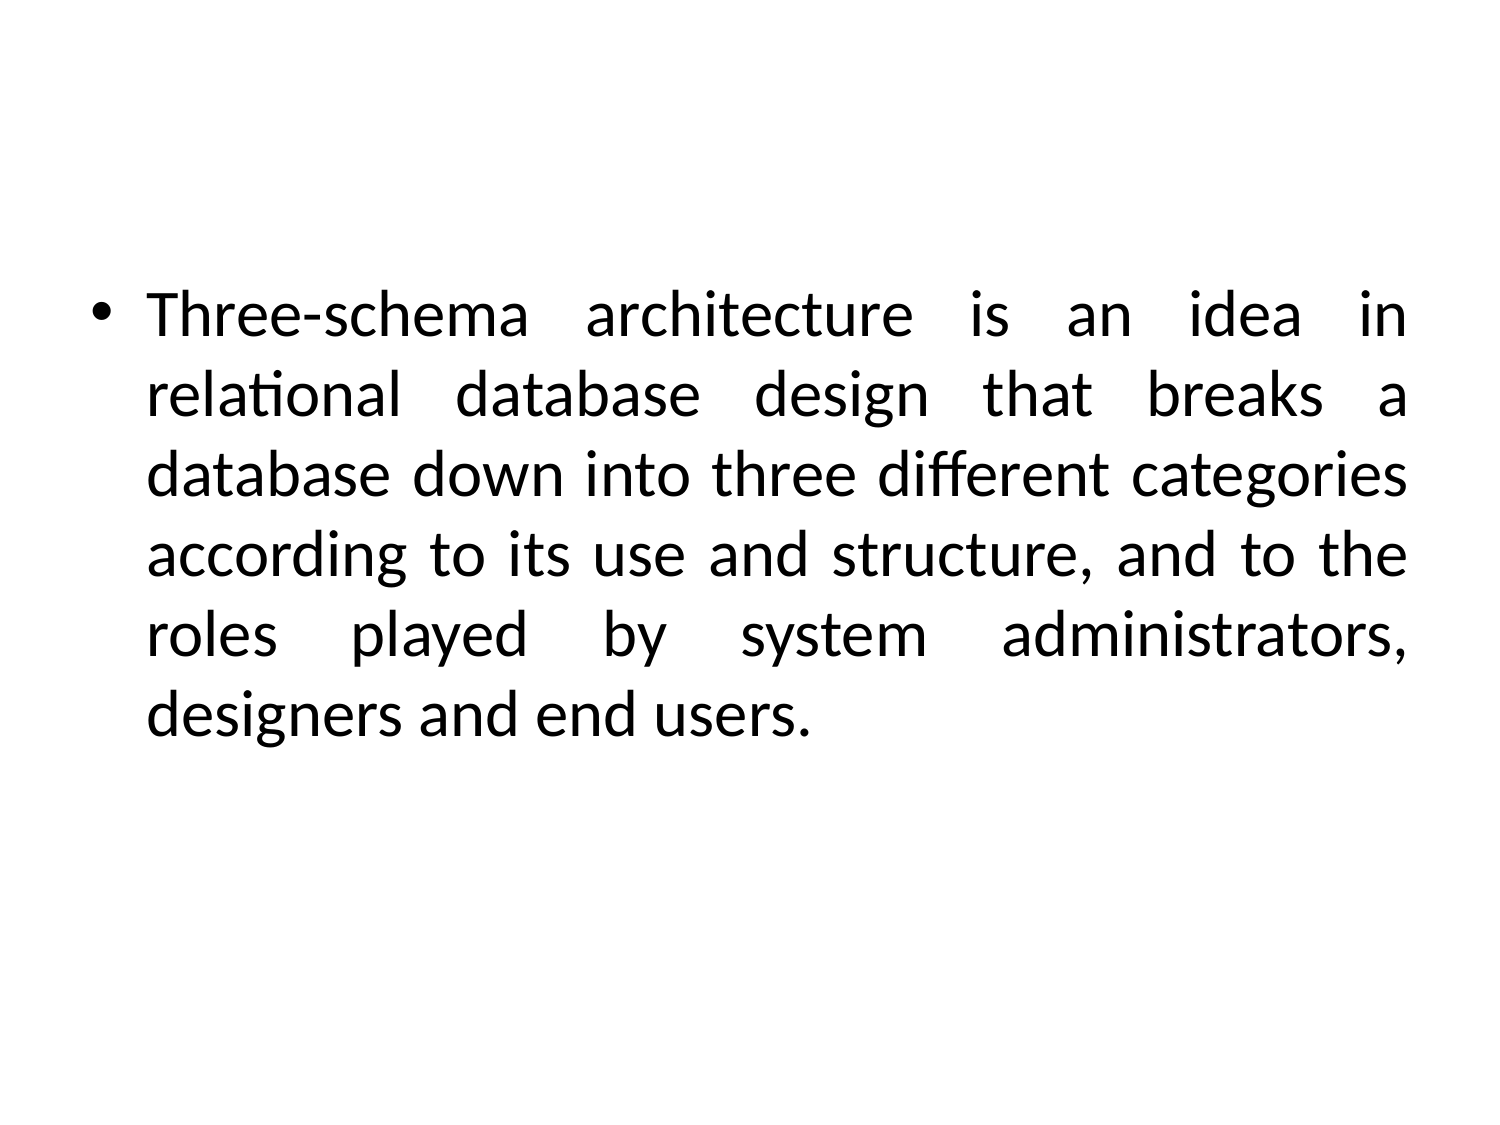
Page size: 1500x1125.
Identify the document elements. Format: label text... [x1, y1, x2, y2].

list Three-schema architecture is an idea in relational database design that breaks a database down into three different categories according to its use and structure, and to the roles played by system administrators, designers and end users. [75, 262, 1425, 1005]
